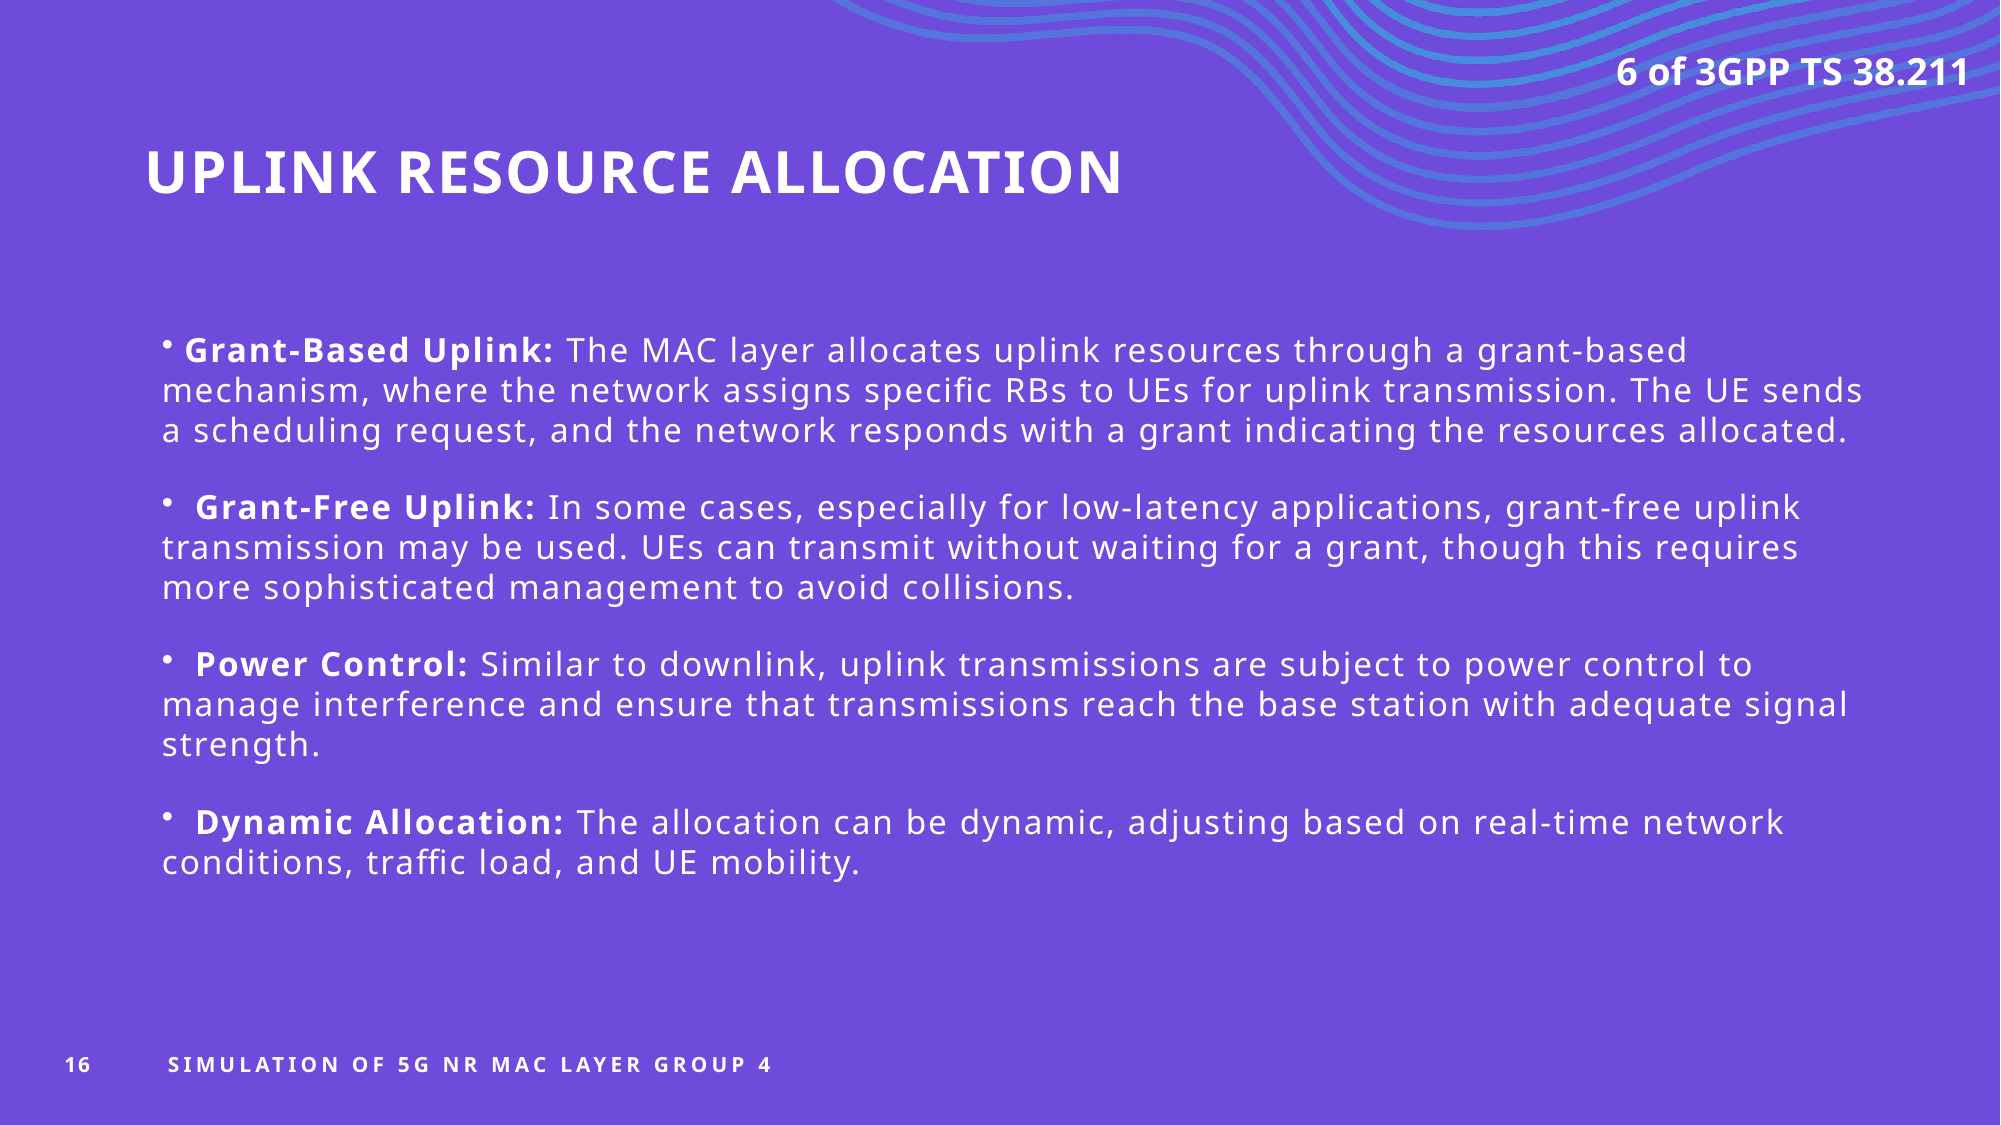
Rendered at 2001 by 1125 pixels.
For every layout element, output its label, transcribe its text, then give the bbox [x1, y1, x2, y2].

list Grant-Based Uplink: The MAC layer allocates uplink resources through a grant-based mechanism, where the network assigns specific RBs to UEs for uplink transmission. The UE sends a scheduling request, and the network responds with a grant indicating the resources allocated. Grant-Free Uplink: In some cases, especially for low-latency applications, grant-free uplink transmission may be used. UEs can transmit without waiting for a grant, though this requires more sophisticated management to avoid collisions. Power Control: Similar to downlink, uplink transmissions are subject to power control to manage interference and ensure that transmissions reach the base station with adequate signal strength. Dynamic Allocation: The allocation can be dynamic, adjusting based on real-time network conditions, traffic load, and UE mobility. [146, 321, 1889, 1032]
slide_number 16 [49, 1043, 147, 1086]
footer Simulation of 5G NR MAC Layer Group 4 [152, 1043, 966, 1086]
text_box 6 of 3GPP TS 38.211 [1601, 40, 2000, 146]
picture [735, 0, 2000, 261]
title Uplink resource allocation [112, 82, 1221, 267]
